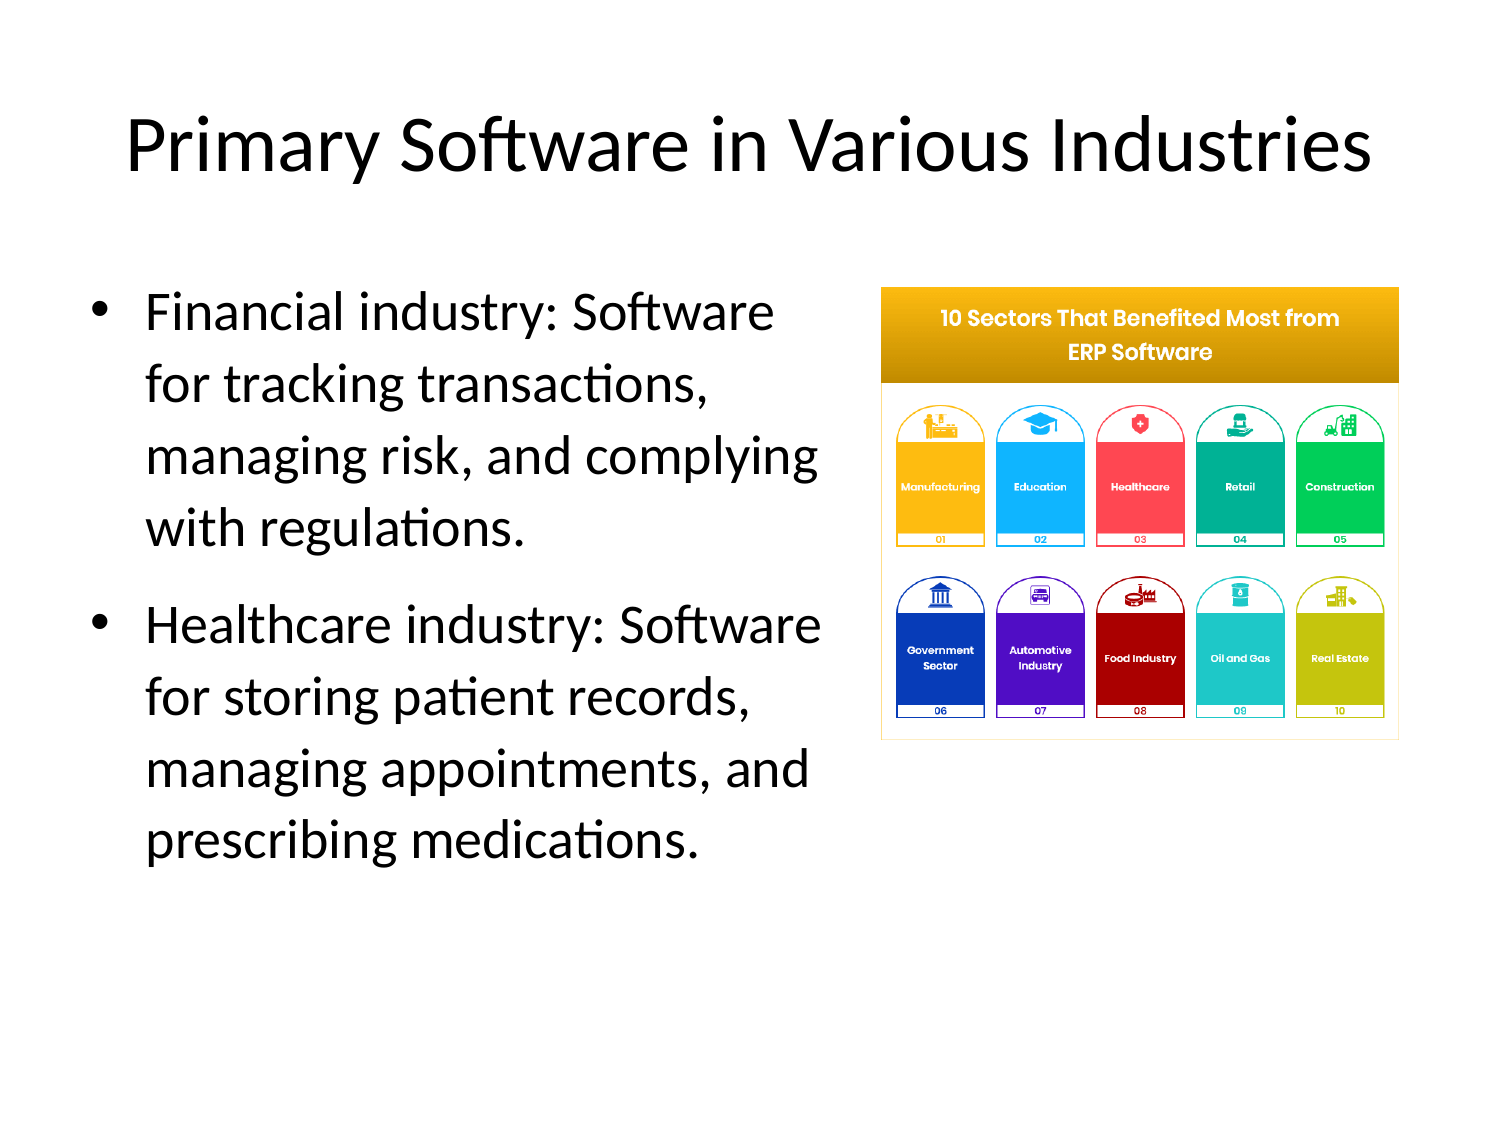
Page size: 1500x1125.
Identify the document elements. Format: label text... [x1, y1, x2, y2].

title Primary Software in Various Industries [75, 45, 1425, 233]
list Financial industry: Software for tracking transactions, managing risk, and complying with regulations. Healthcare industry: Software for storing patient records, managing appointments, and prescribing medications. [75, 262, 842, 977]
picture [881, 286, 1399, 740]
